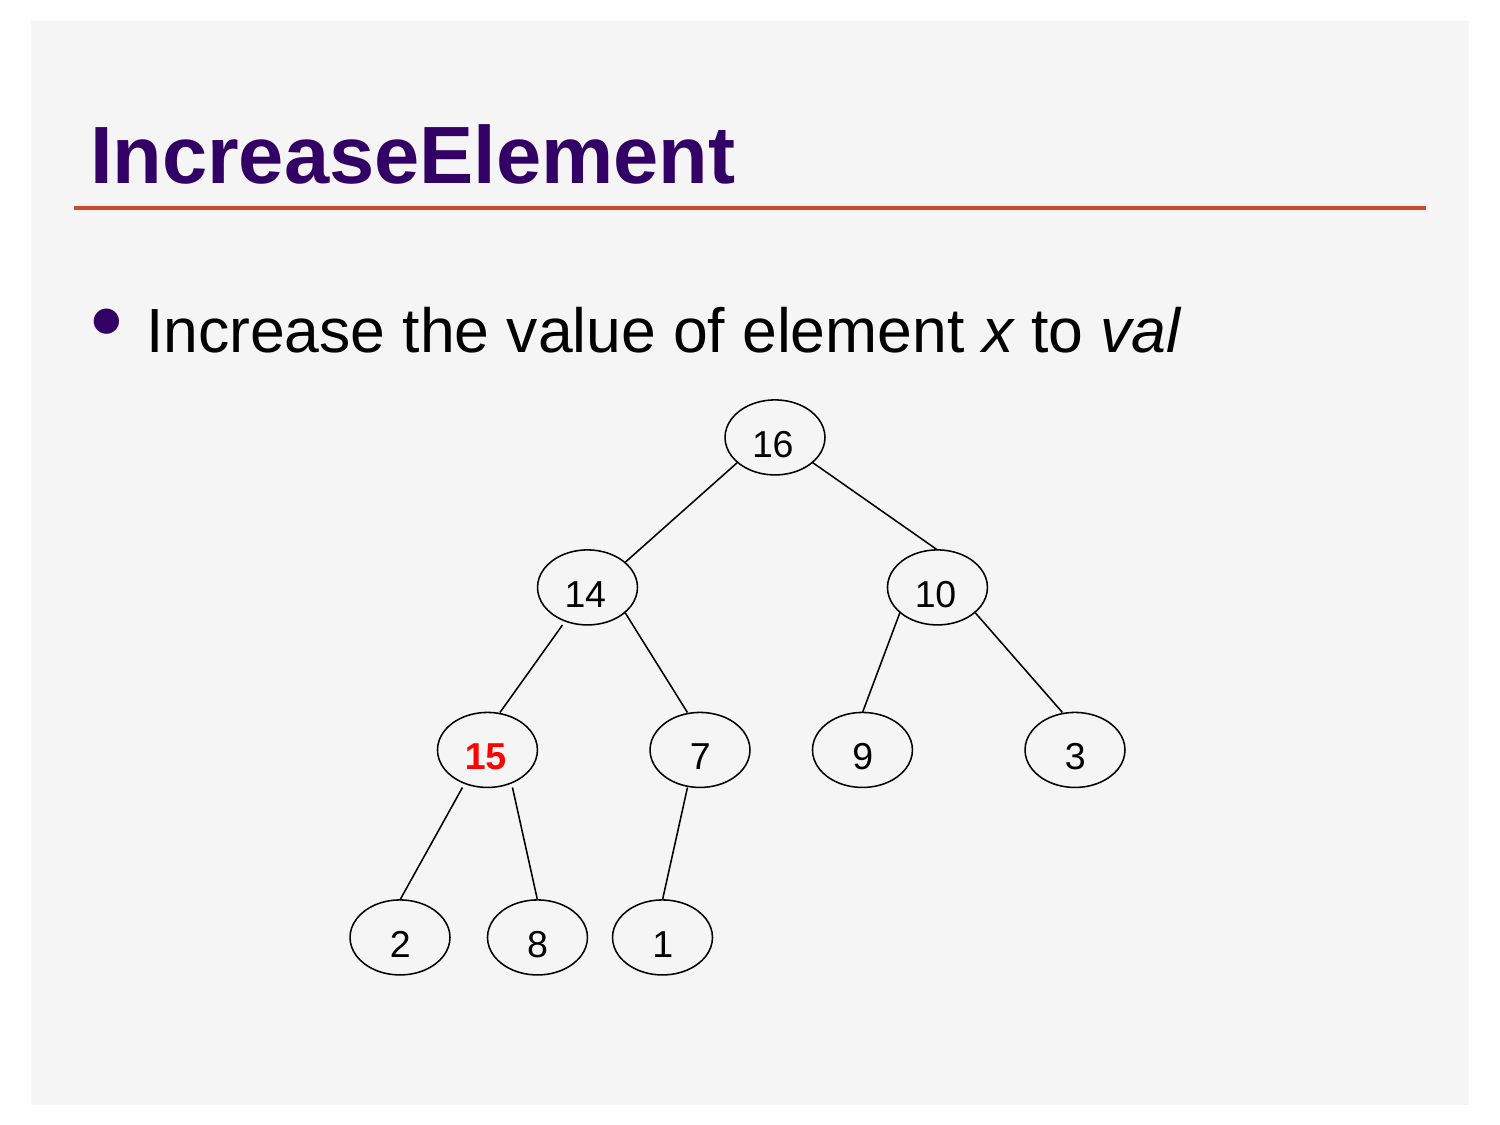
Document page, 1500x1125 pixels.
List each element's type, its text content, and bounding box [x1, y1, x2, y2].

title IncreaseElement [75, 20, 1425, 208]
text_box [424, 714, 469, 775]
text_box [506, 714, 563, 775]
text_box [524, 549, 663, 625]
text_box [649, 712, 763, 788]
text_box [437, 726, 449, 774]
list Increase the value of element x to val [75, 282, 1425, 375]
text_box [612, 899, 725, 975]
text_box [487, 899, 600, 975]
text_box [451, 712, 524, 724]
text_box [349, 899, 463, 975]
text_box 15 [449, 724, 538, 785]
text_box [812, 712, 925, 788]
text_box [874, 549, 1013, 625]
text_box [1024, 712, 1138, 788]
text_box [712, 399, 850, 475]
